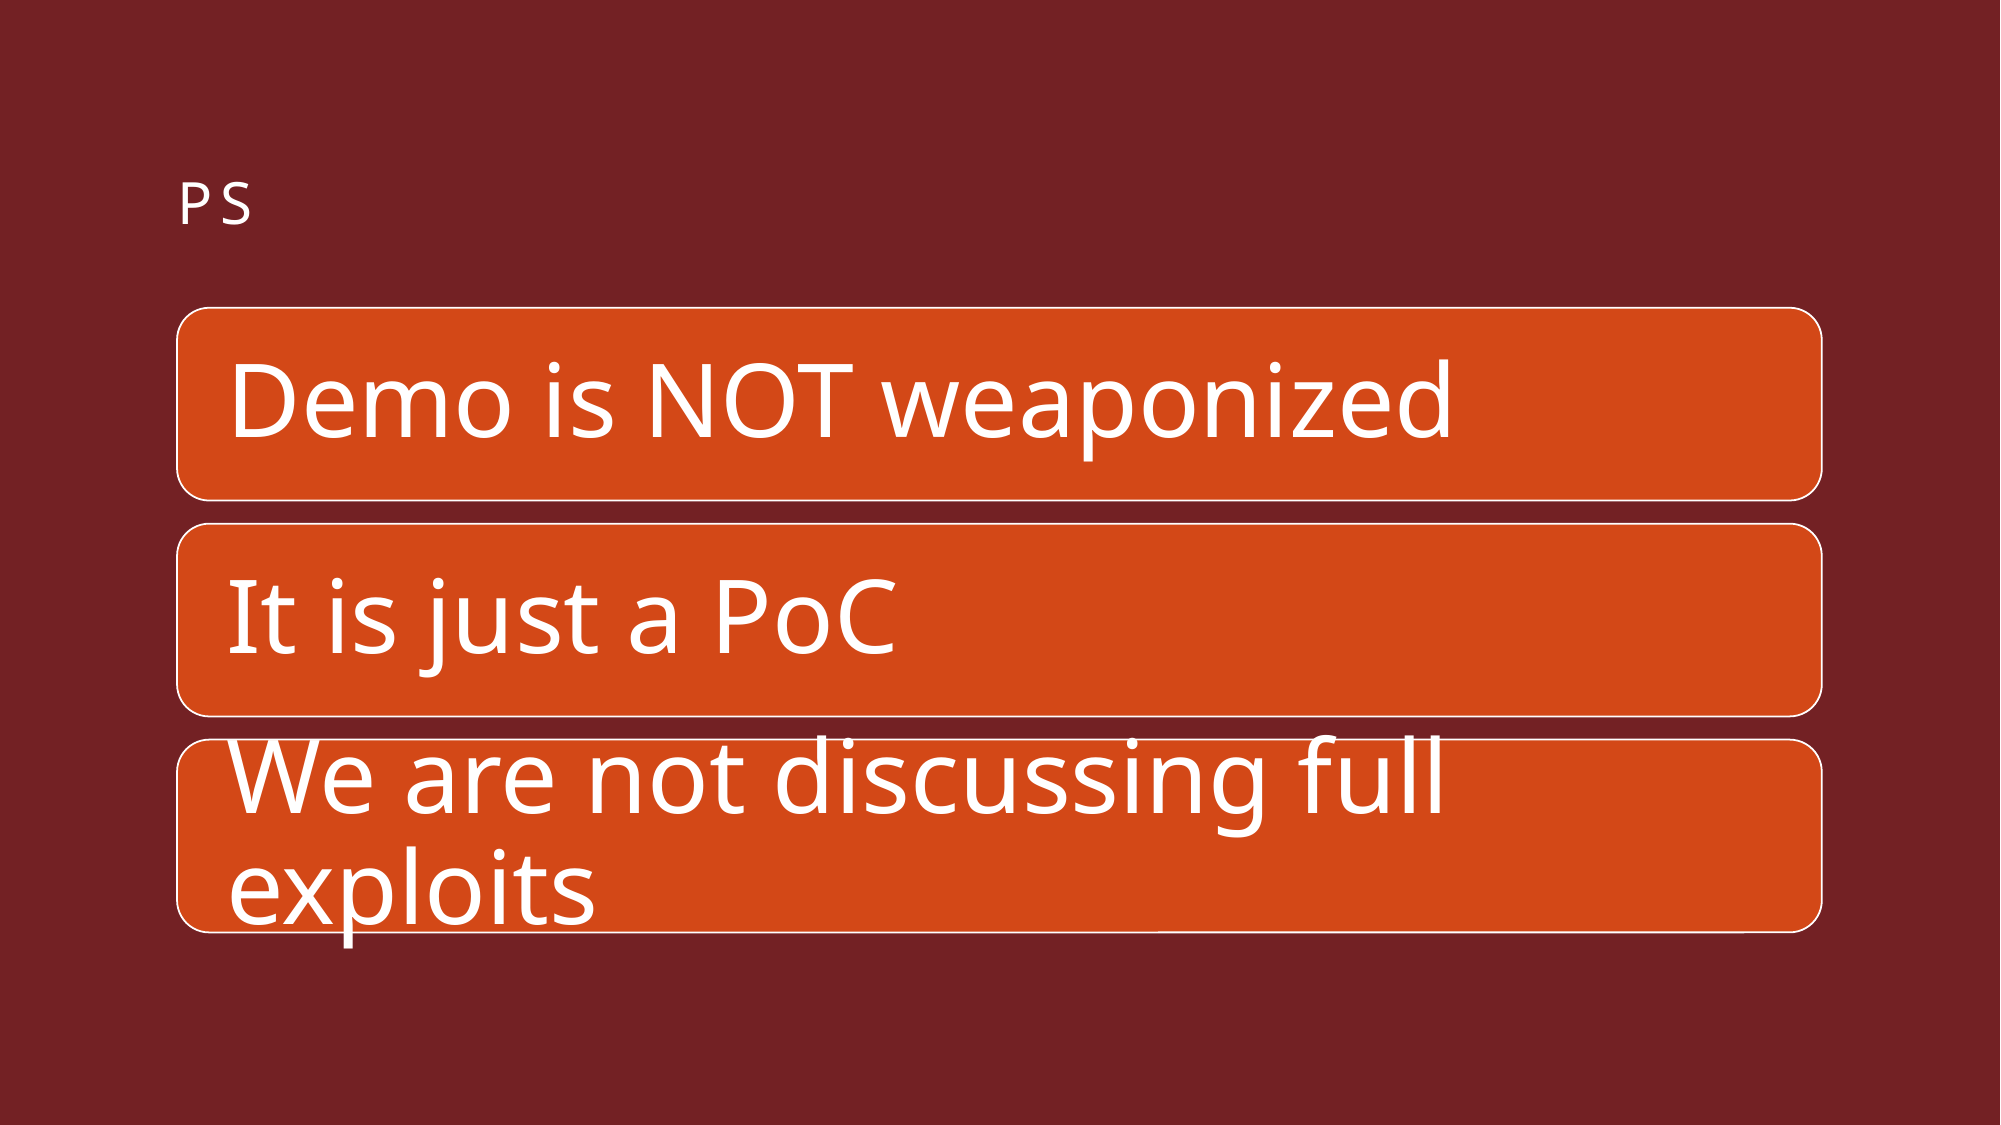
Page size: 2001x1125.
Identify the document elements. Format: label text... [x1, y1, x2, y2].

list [176, 293, 1823, 947]
title PS [177, 165, 1822, 274]
